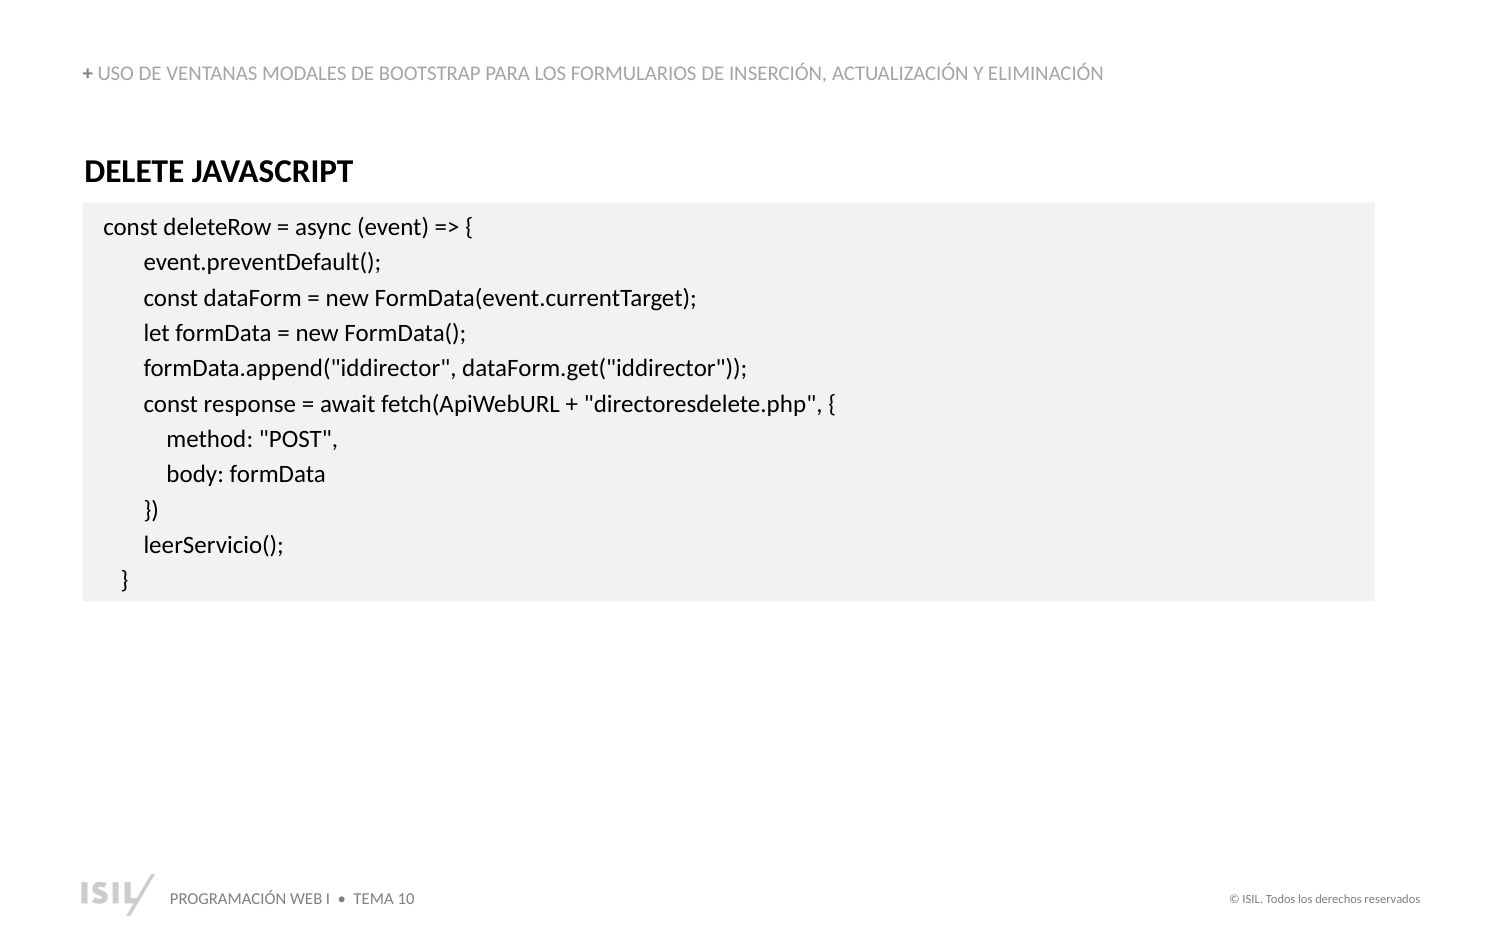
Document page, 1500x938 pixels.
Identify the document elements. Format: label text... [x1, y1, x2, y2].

text_box const deleteRow = async (event) => { event.preventDefault(); const dataForm = new FormData(event.currentTarget); let formData = new FormData(); formData.append("iddirector", dataForm.get("iddirector")); const response = await fetch(ApiWebURL + "directoresdelete.php", { method: "POST", body: formData }) leerServicio(); } [82, 202, 1375, 602]
text_box + USO DE VENTANAS MODALES DE BOOTSTRAP PARA LOS FORMULARIOS DE INSERCIÓN, ACTUALIZACIÓN Y ELIMINACIÓN [82, 61, 1251, 85]
text_box DELETE JAVASCRIPT [82, 149, 414, 190]
